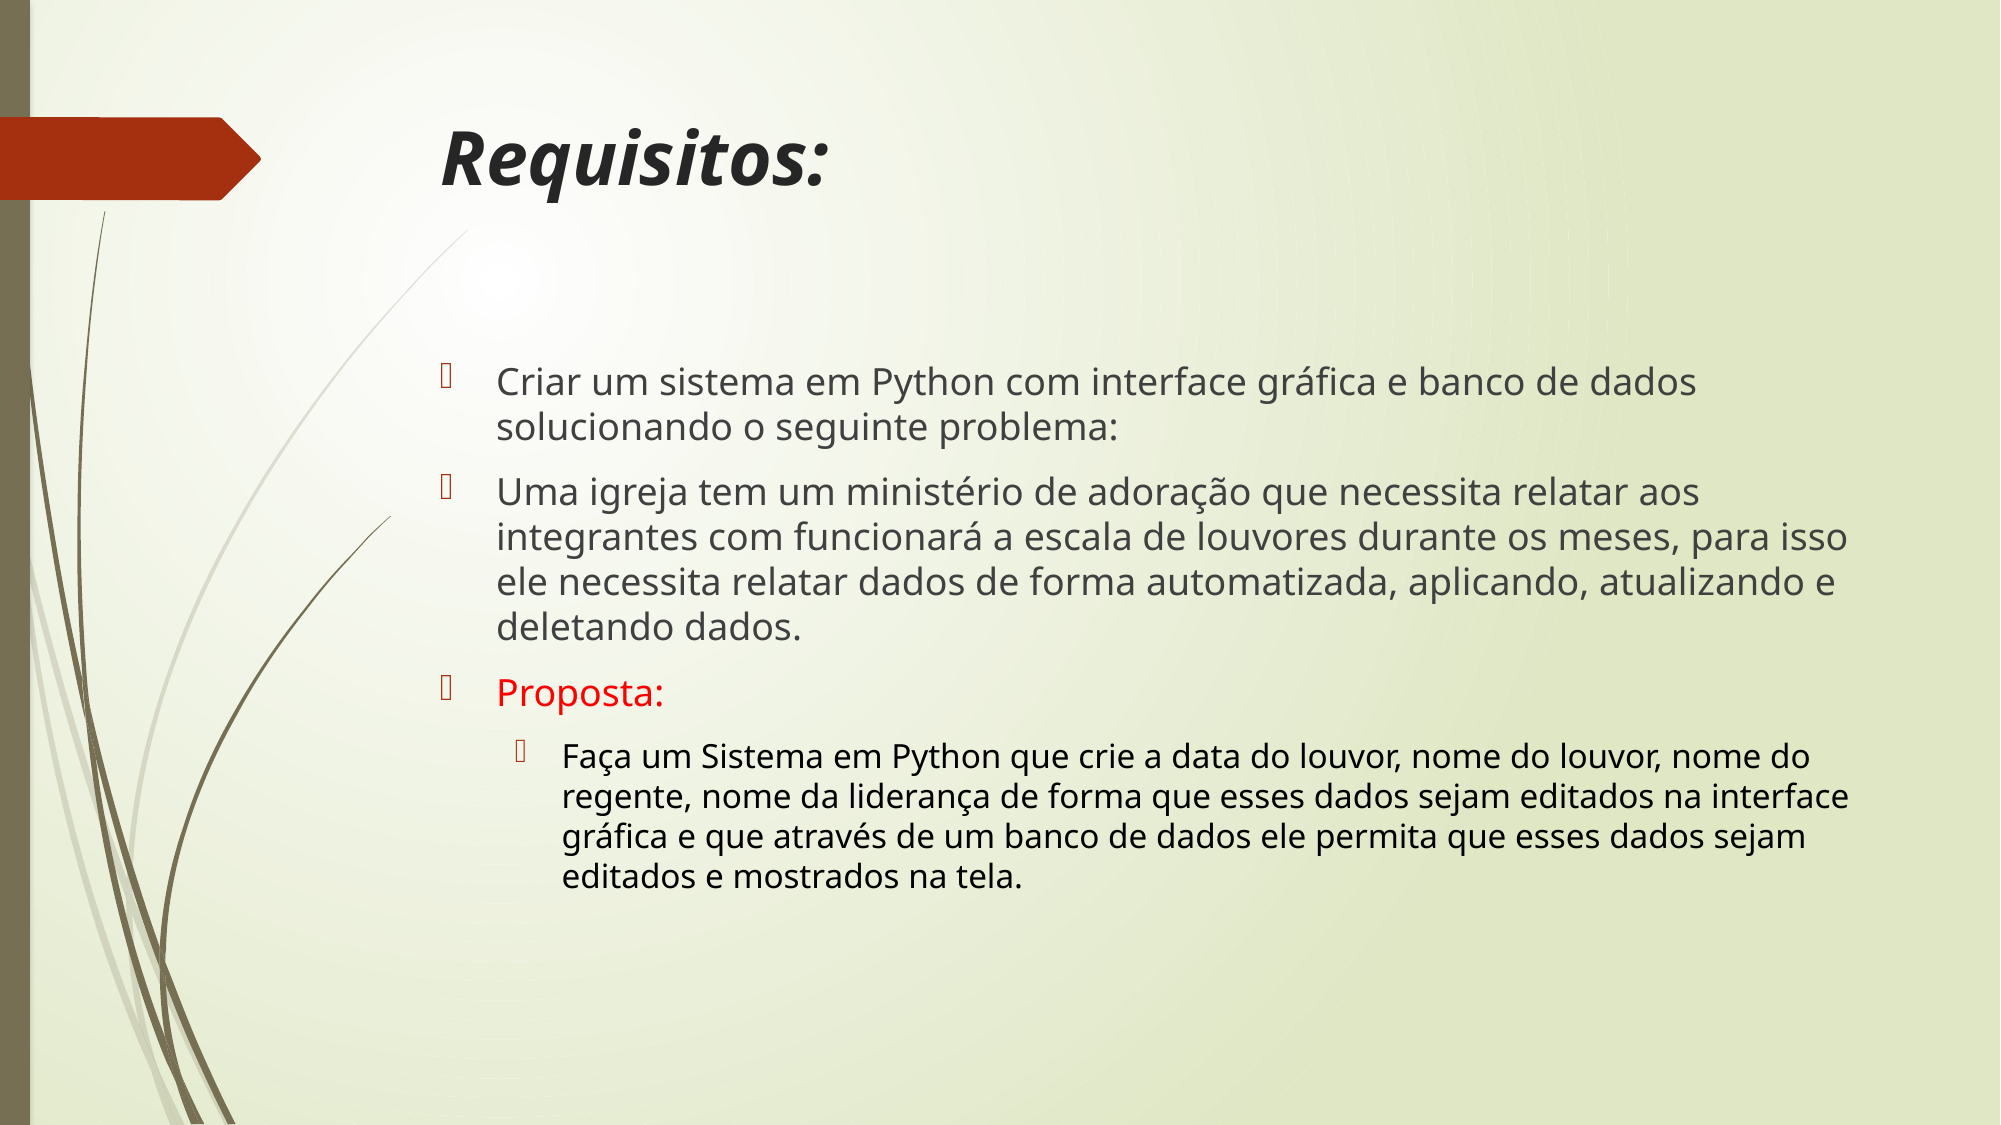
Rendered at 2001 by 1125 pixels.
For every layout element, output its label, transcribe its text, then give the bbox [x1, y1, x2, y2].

list Criar um sistema em Python com interface gráfica e banco de dados solucionando o seguinte problema: Uma igreja tem um ministério de adoração que necessita relatar aos integrantes com funcionará a escala de louvores durante os meses, para isso ele necessita relatar dados de forma automatizada, aplicando, atualizando e deletando dados. Proposta: Faça um Sistema em Python que crie a data do louvor, nome do louvor, nome do regente, nome da liderança de forma que esses dados sejam editados na interface gráfica e que através de um banco de dados ele permita que esses dados sejam editados e mostrados na tela. [424, 350, 1888, 970]
title Requisitos: [425, 102, 1888, 313]
